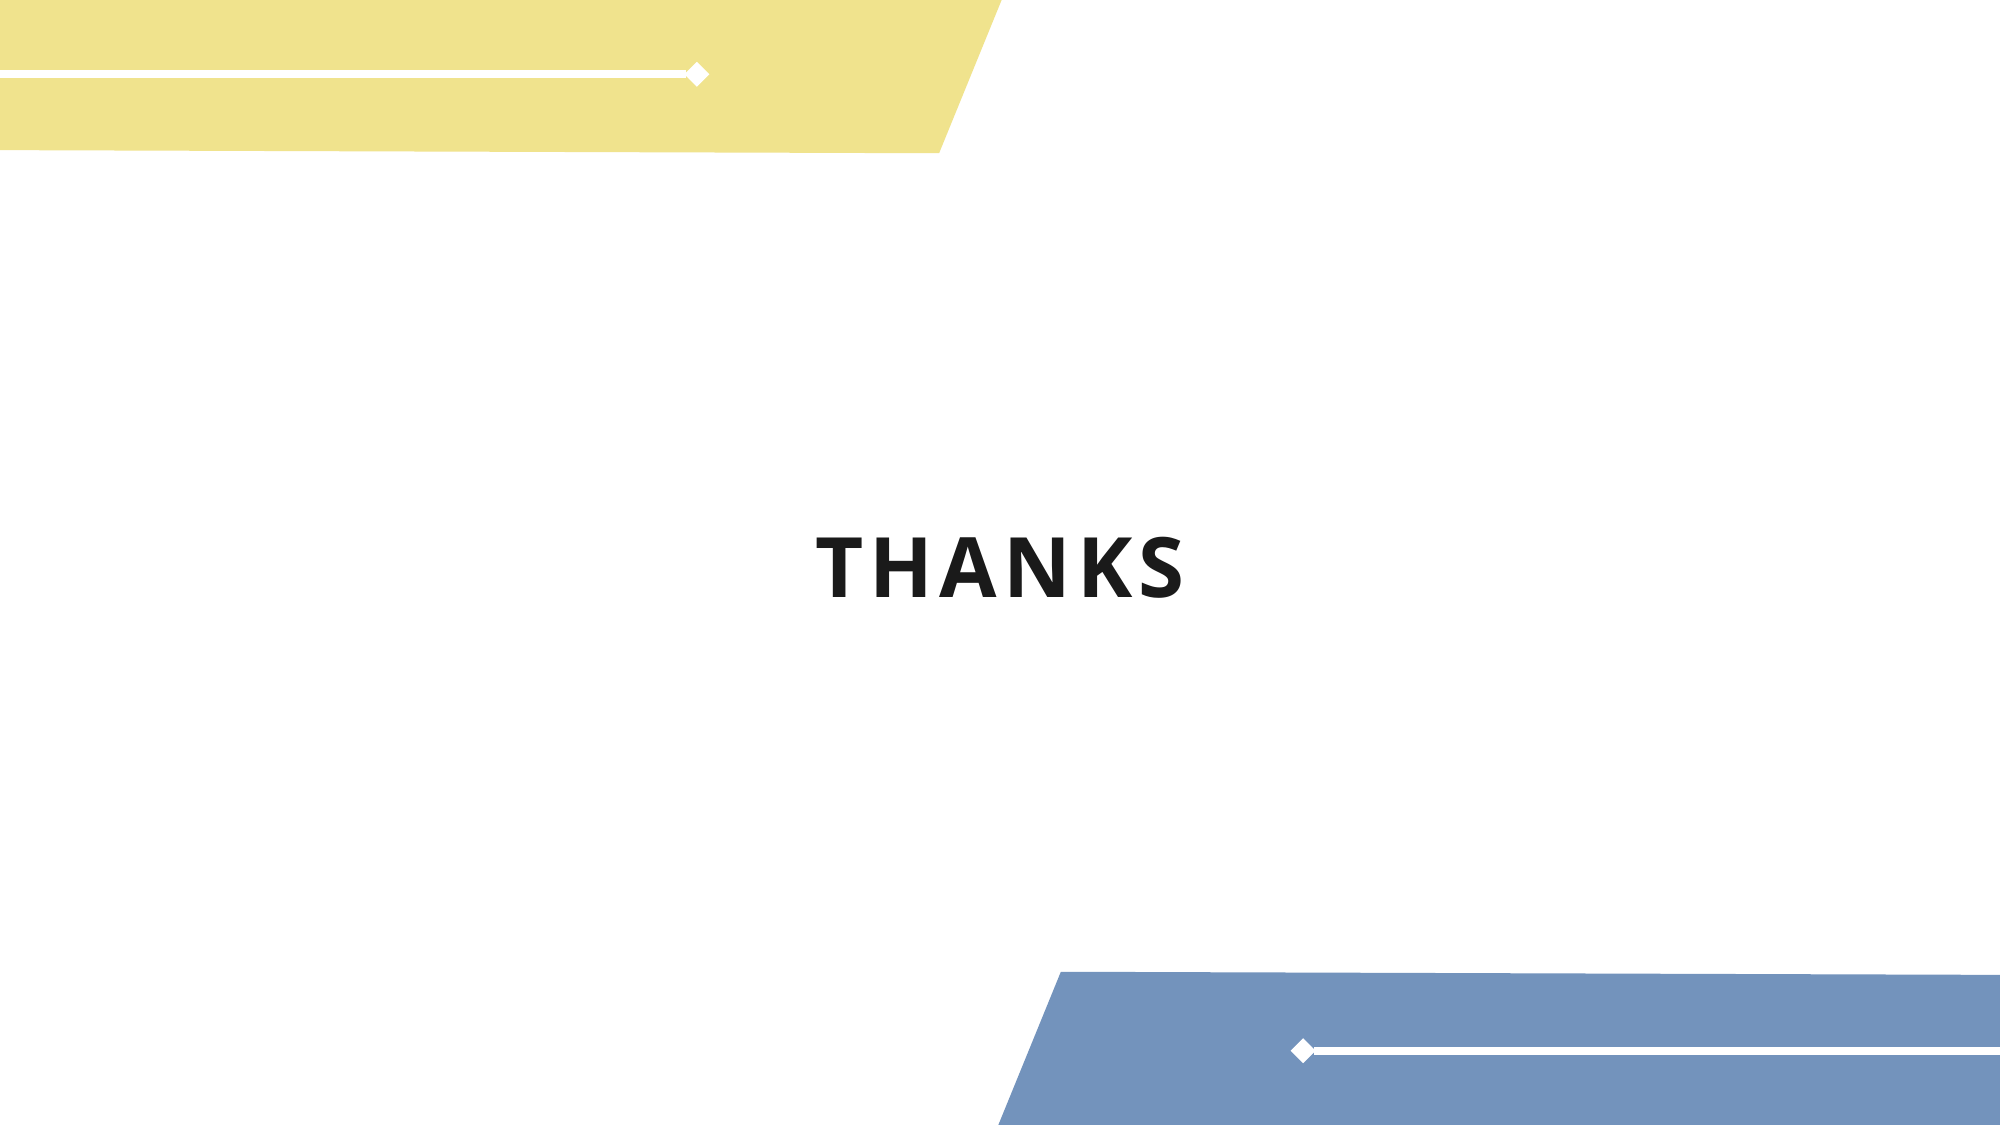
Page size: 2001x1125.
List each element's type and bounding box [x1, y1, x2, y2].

text_box [998, 971, 2000, 1125]
text_box [0, 0, 1002, 154]
picture [0, 0, 2000, 1125]
